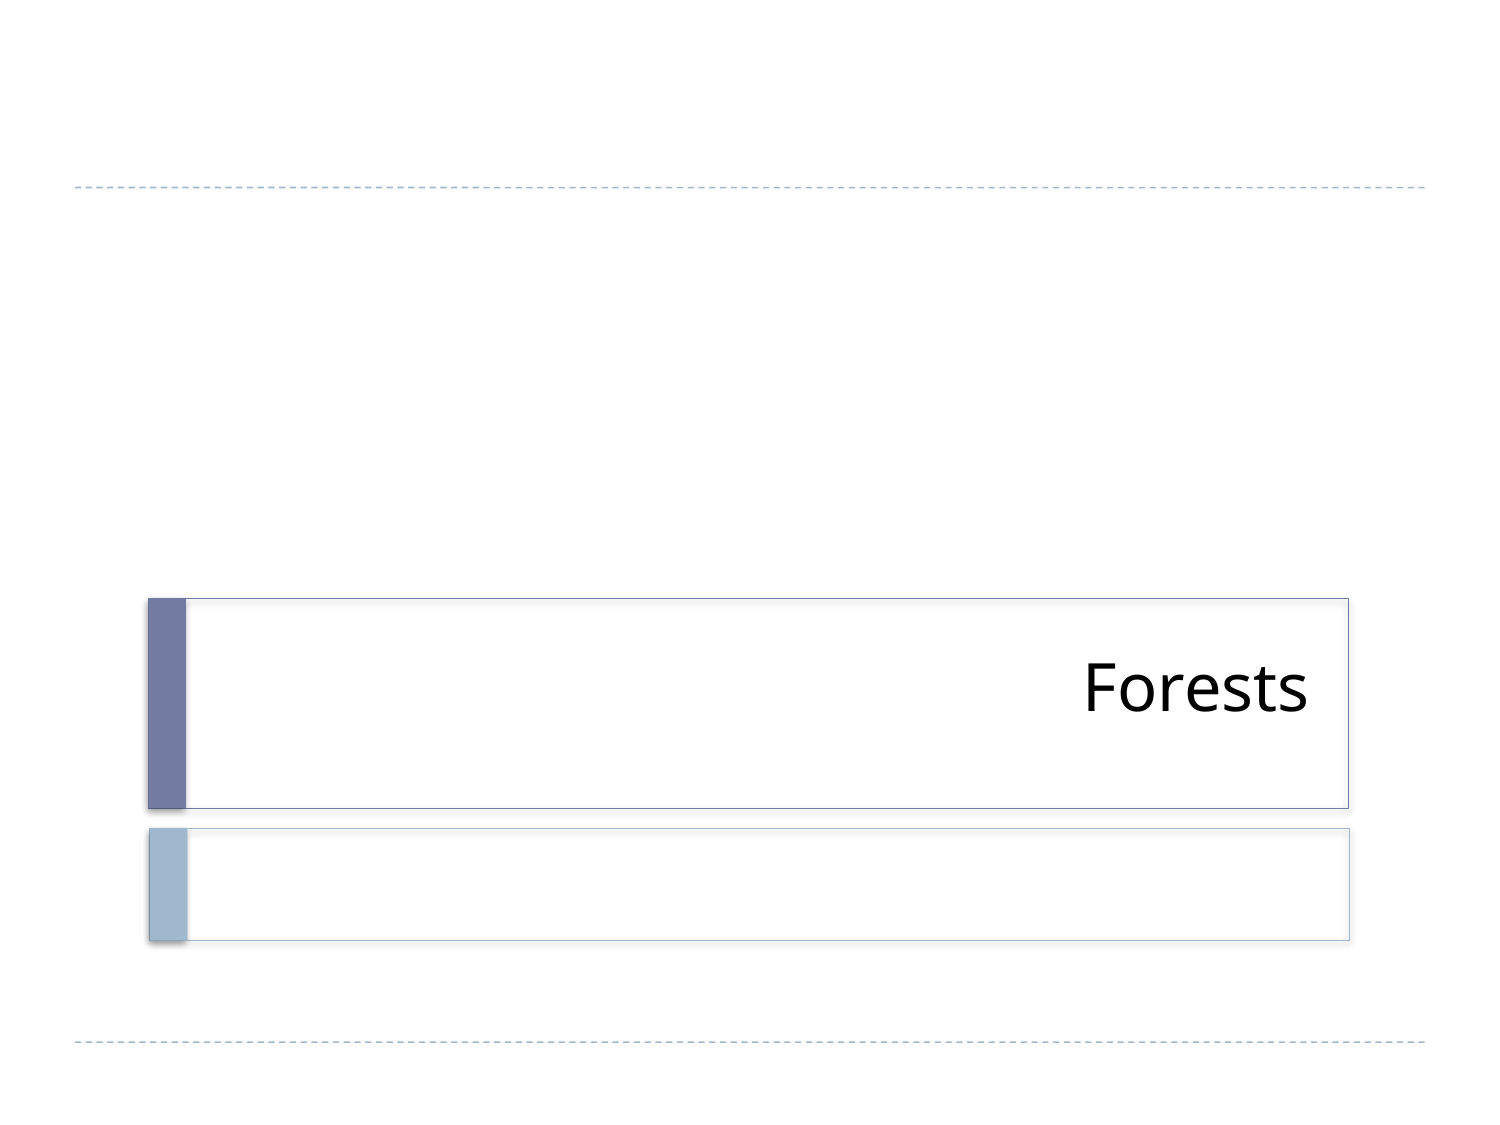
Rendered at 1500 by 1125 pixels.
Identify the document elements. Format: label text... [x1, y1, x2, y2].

title Forests [200, 637, 1325, 800]
